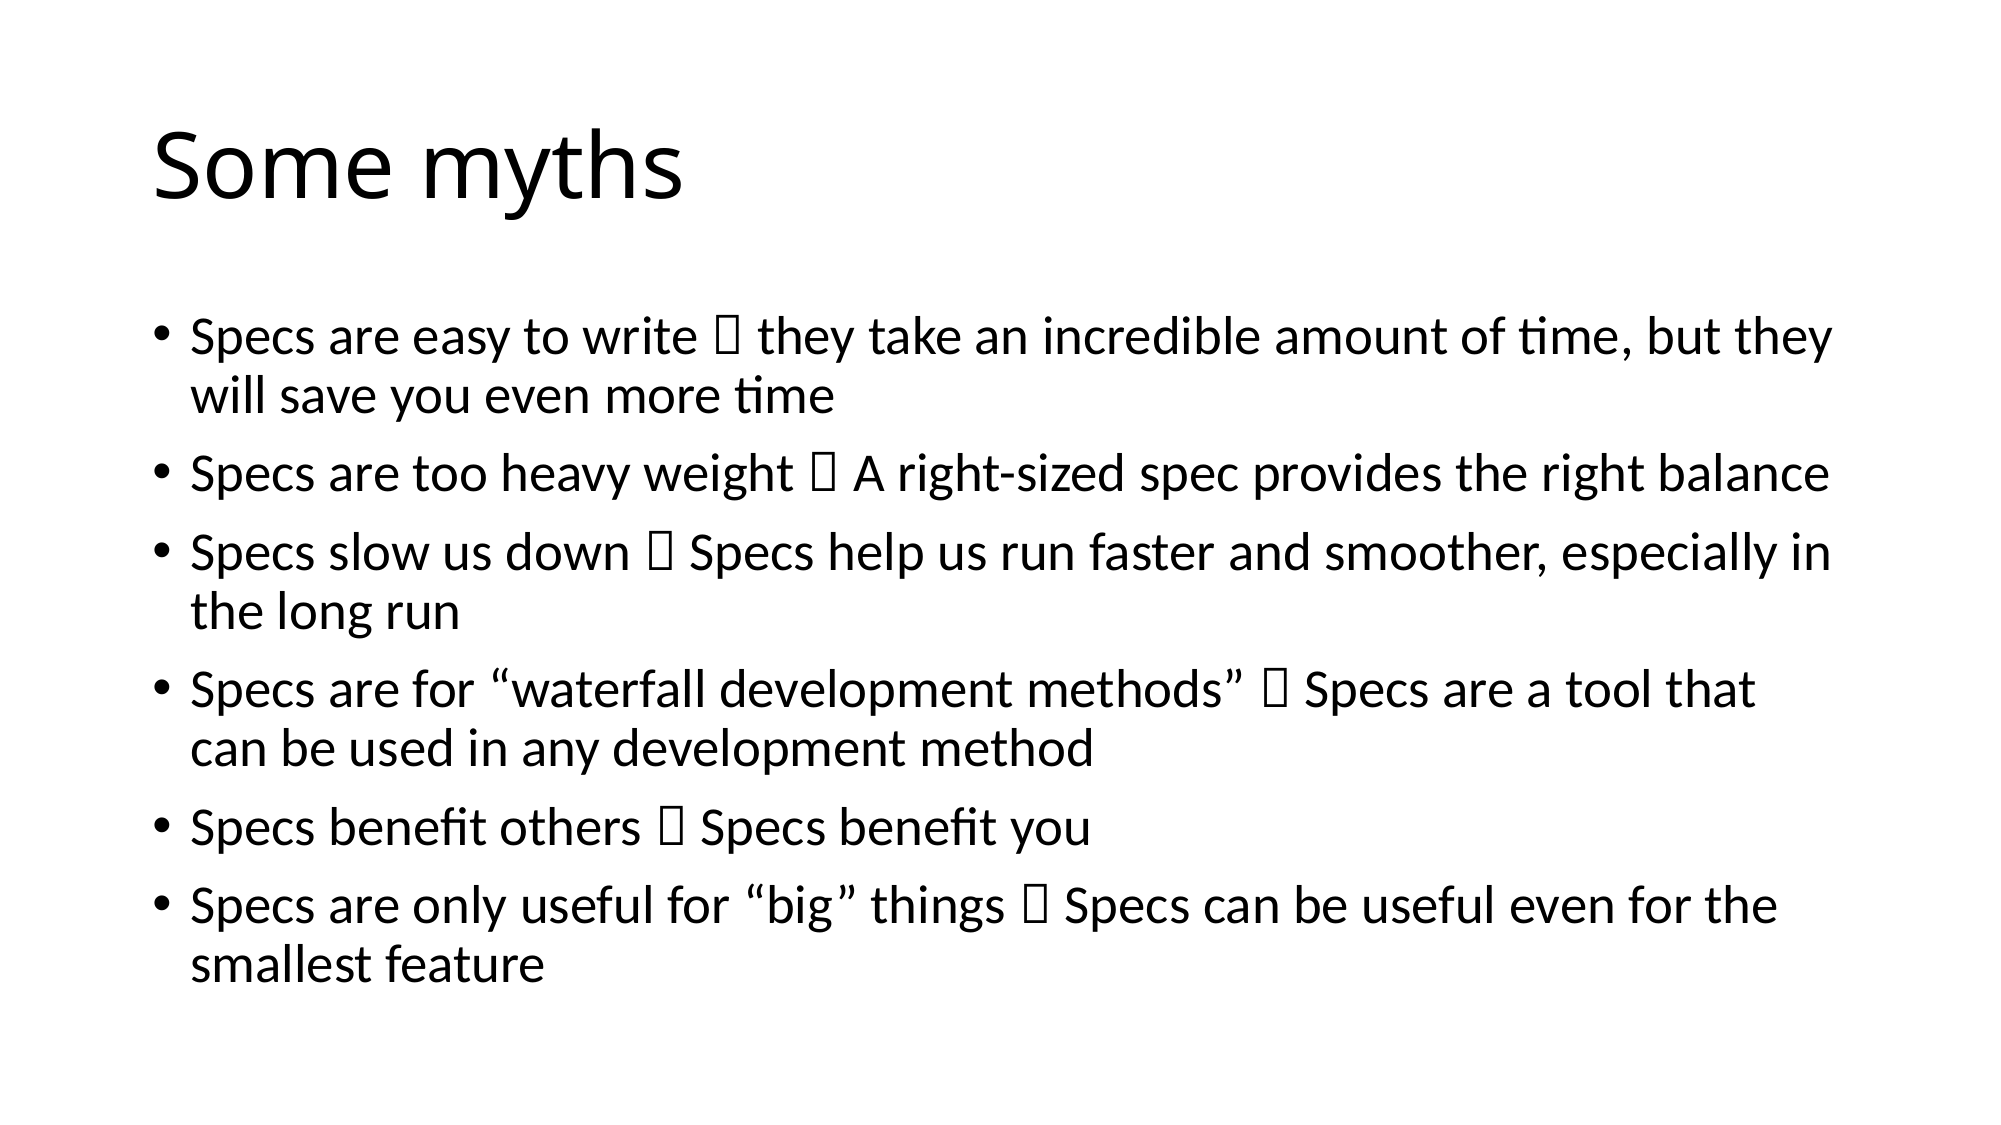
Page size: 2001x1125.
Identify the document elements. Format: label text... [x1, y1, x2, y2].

list Specs are easy to write  they take an incredible amount of time, but they will save you even more time Specs are too heavy weight  A right-sized spec provides the right balance Specs slow us down  Specs help us run faster and smoother, especially in the long run Specs are for “waterfall development methods”  Specs are a tool that can be used in any development method Specs benefit others  Specs benefit you Specs are only useful for “big” things  Specs can be useful even for the smallest feature [137, 299, 1863, 1014]
title Some myths [137, 59, 1863, 278]
